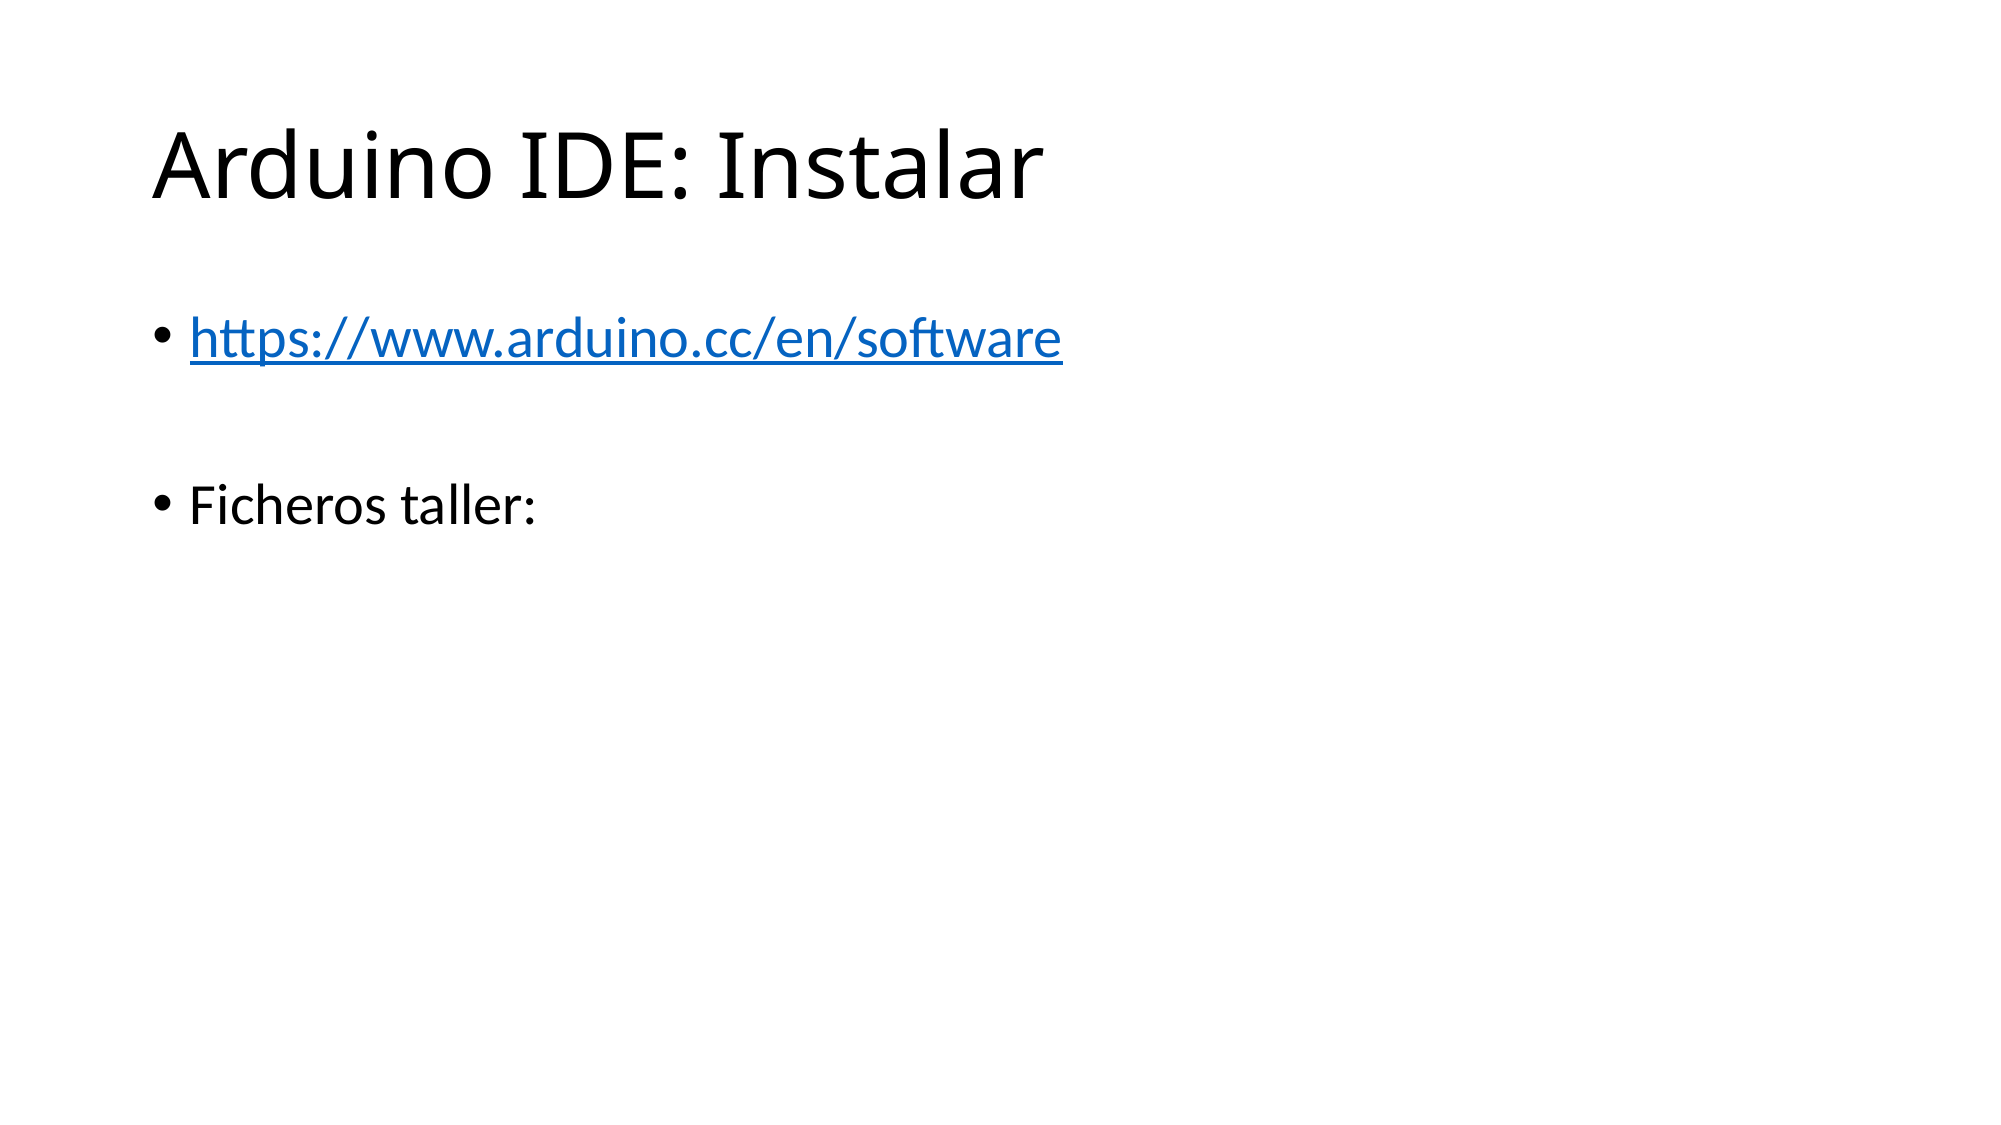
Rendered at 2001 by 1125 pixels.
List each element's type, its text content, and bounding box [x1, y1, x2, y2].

title Arduino IDE: Instalar [137, 59, 1863, 278]
list https://www.arduino.cc/en/software Ficheros taller: [137, 299, 1863, 1014]
